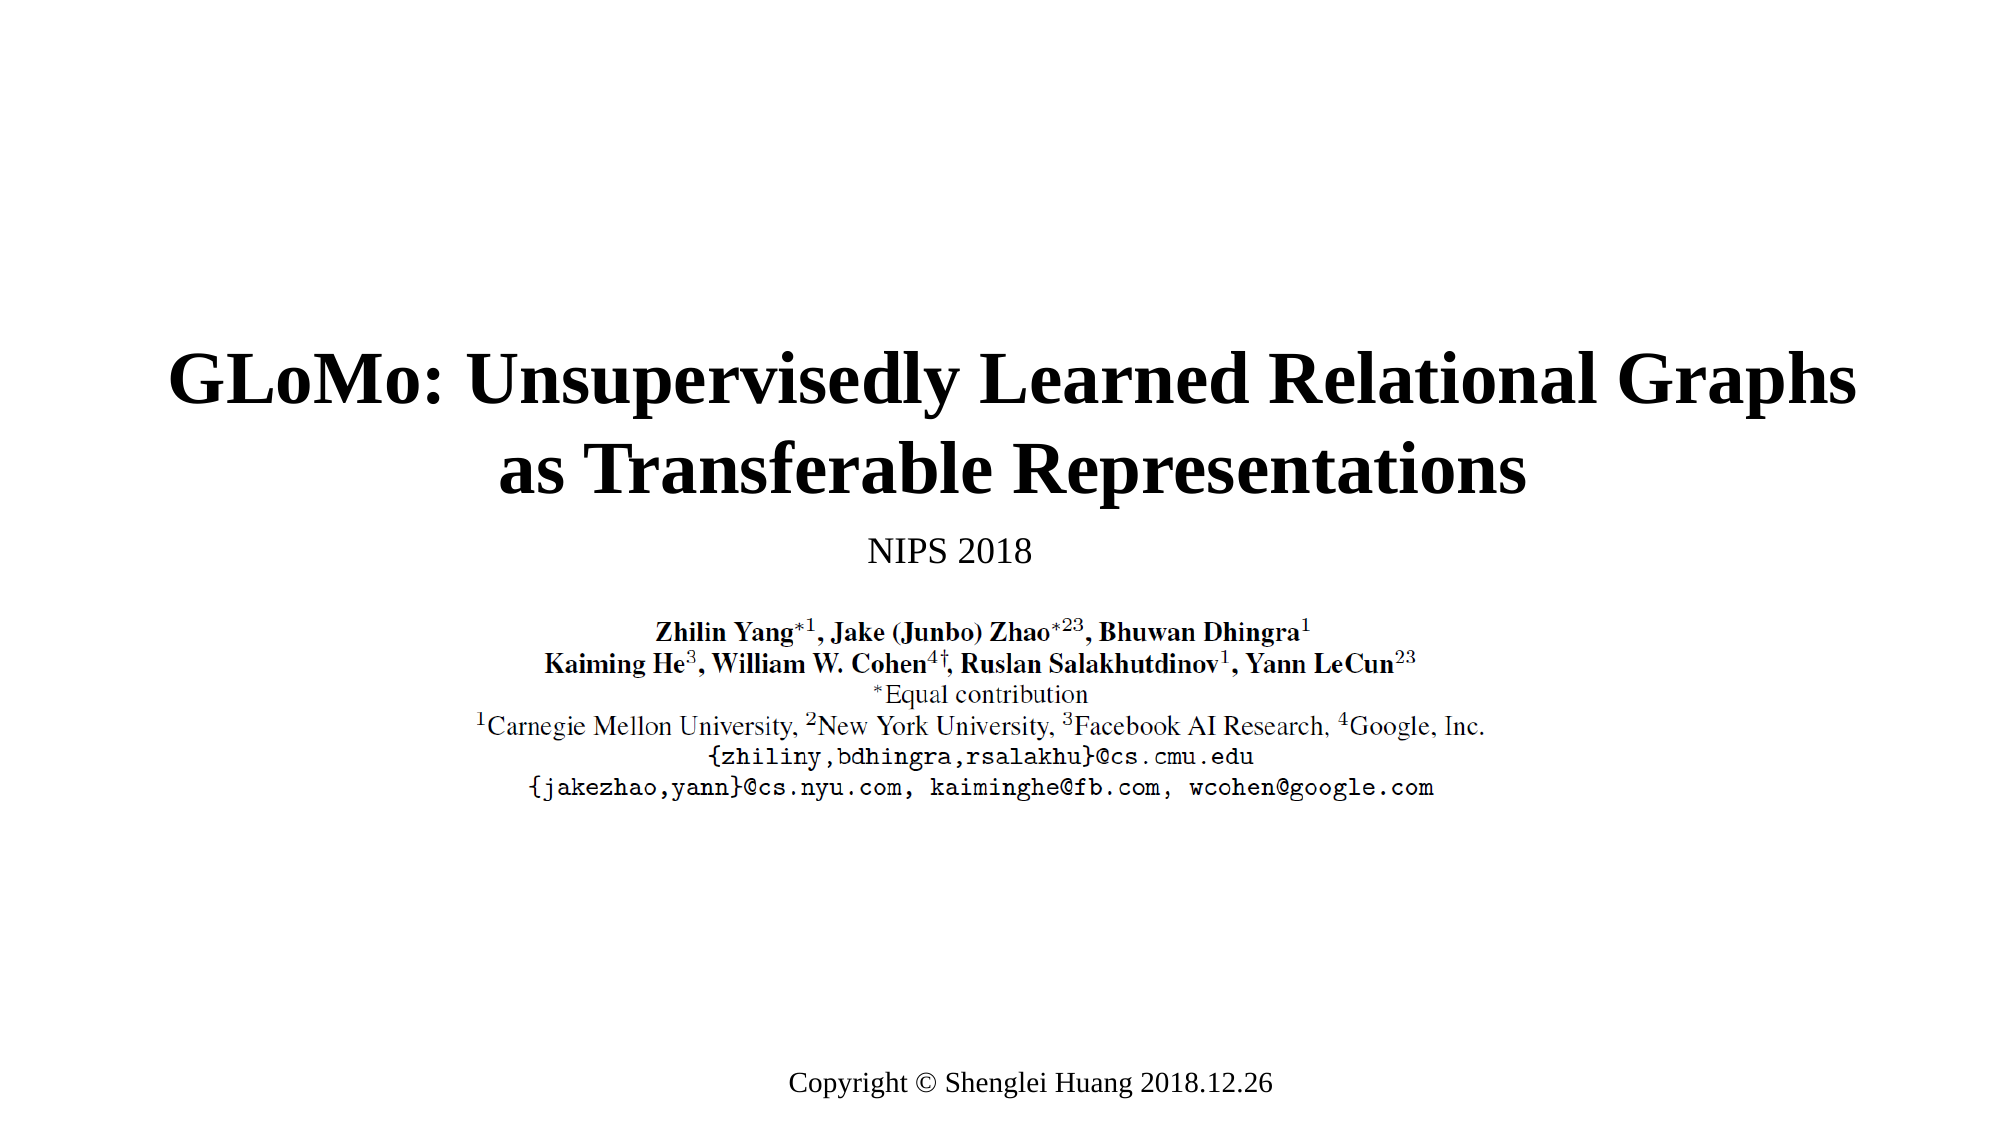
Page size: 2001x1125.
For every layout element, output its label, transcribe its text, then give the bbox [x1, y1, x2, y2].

picture [464, 587, 1497, 813]
text_box GLoMo: Unsupervisedly Learned Relational Graphs as Transferable Representations [153, 321, 1875, 517]
text_box NIPS 2018 [852, 518, 1058, 579]
text_box Copyright © Shenglei Huang 2018.12.26 [773, 1056, 1296, 1106]
